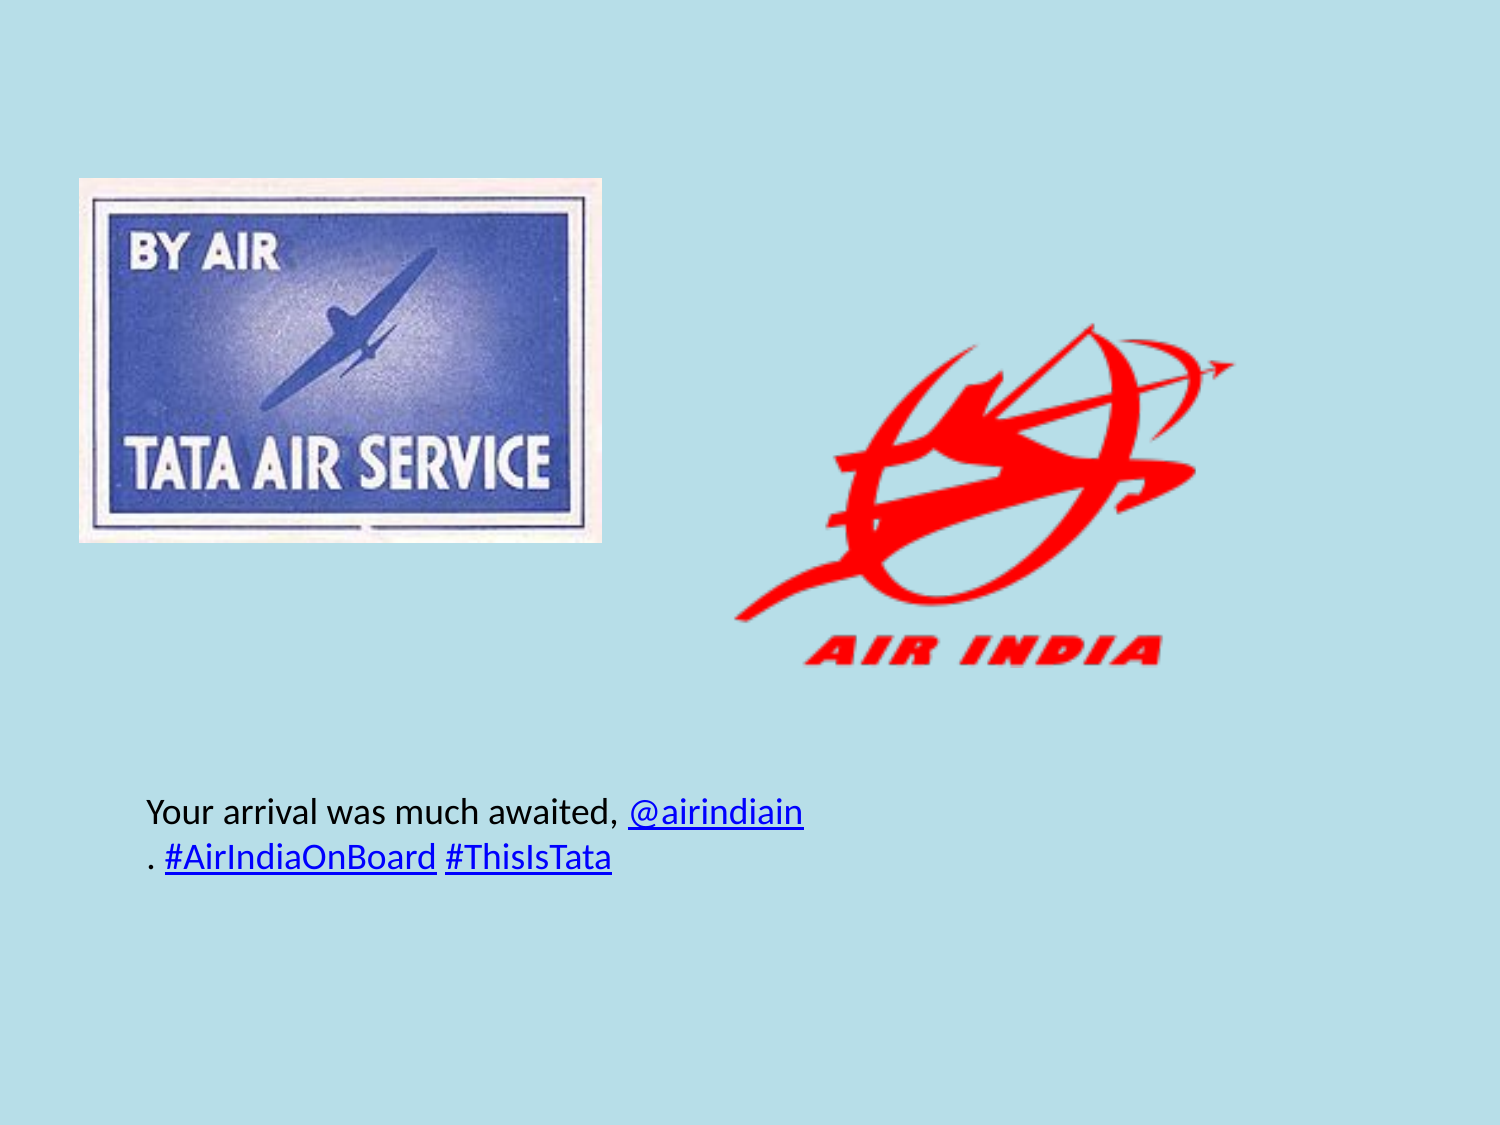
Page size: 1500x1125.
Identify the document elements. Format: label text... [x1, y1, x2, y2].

text_box Your arrival was much awaited, @airindiain . #AirIndiaOnBoard #ThisIsTata [131, 779, 882, 885]
picture [733, 321, 1239, 669]
picture [78, 178, 602, 543]
